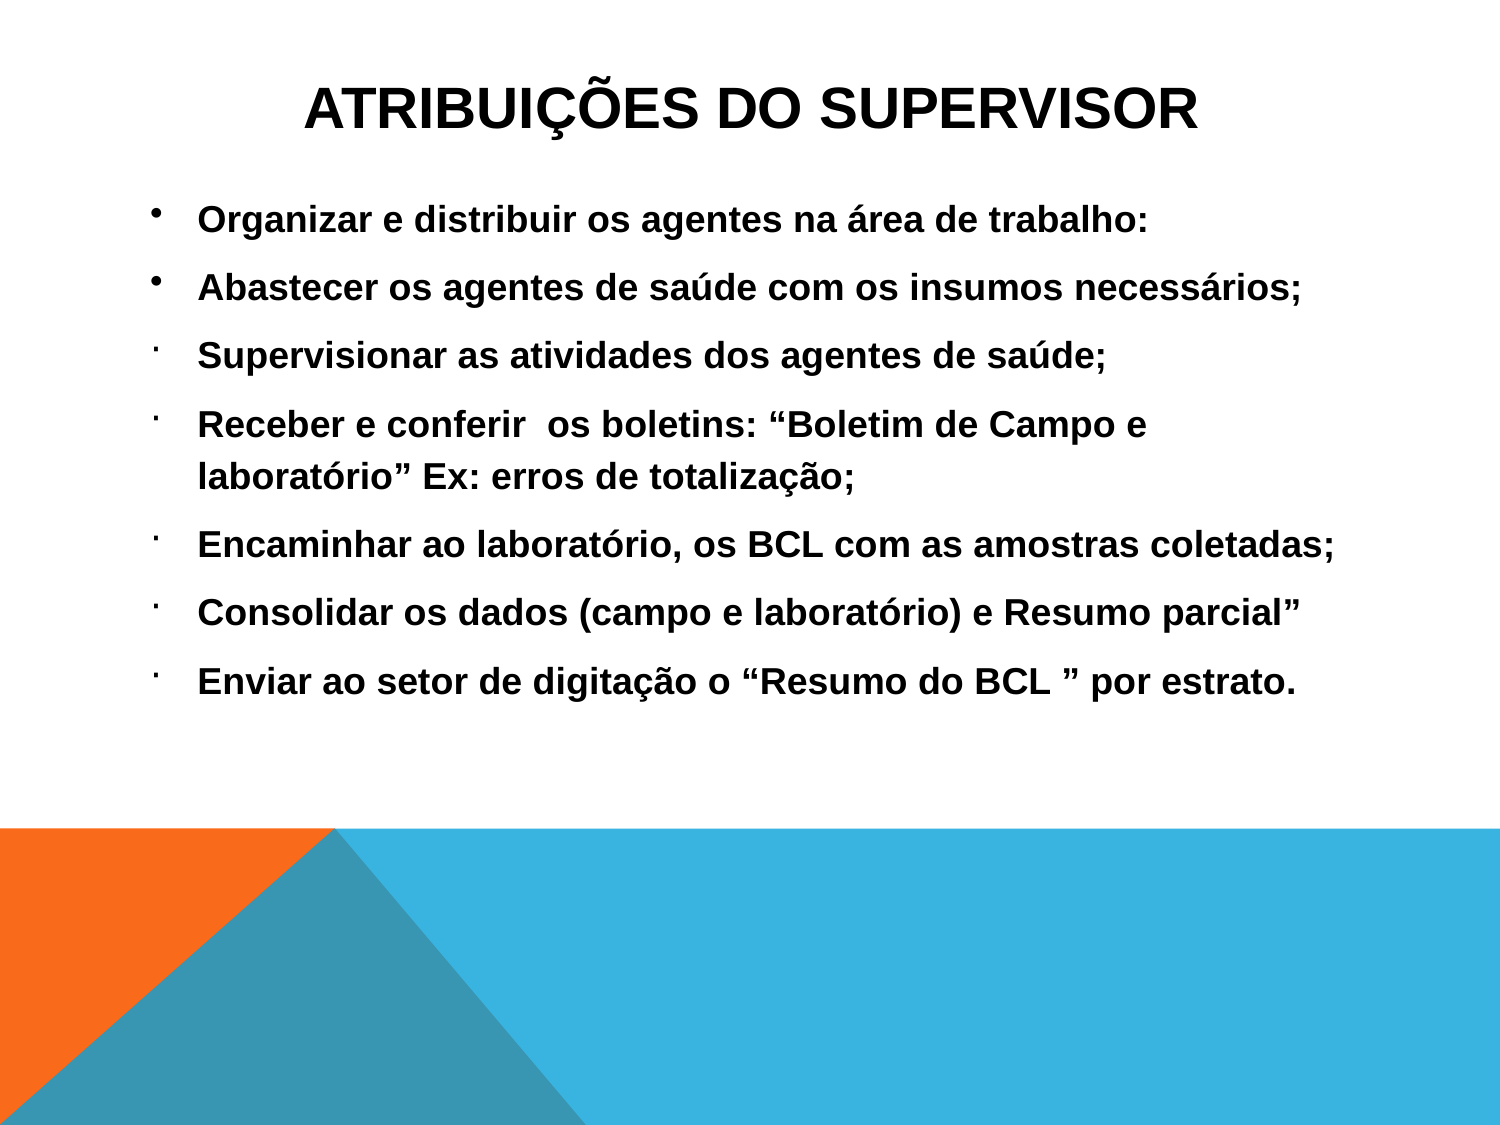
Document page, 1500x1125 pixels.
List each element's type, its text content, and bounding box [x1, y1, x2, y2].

list Organizar e distribuir os agentes na área de trabalho: Abastecer os agentes de saúde com os insumos necessários; Supervisionar as atividades dos agentes de saúde; Receber e conferir os boletins: “Boletim de Campo e laboratório” Ex: erros de totalização; Encaminhar ao laboratório, os BCL com as amostras coletadas; Consolidar os dados (campo e laboratório) e Resumo parcial” Enviar ao setor de digitação o “Resumo do BCL ” por estrato. [135, 180, 1369, 768]
title Atribuições do Supervisor [135, 60, 1369, 150]
